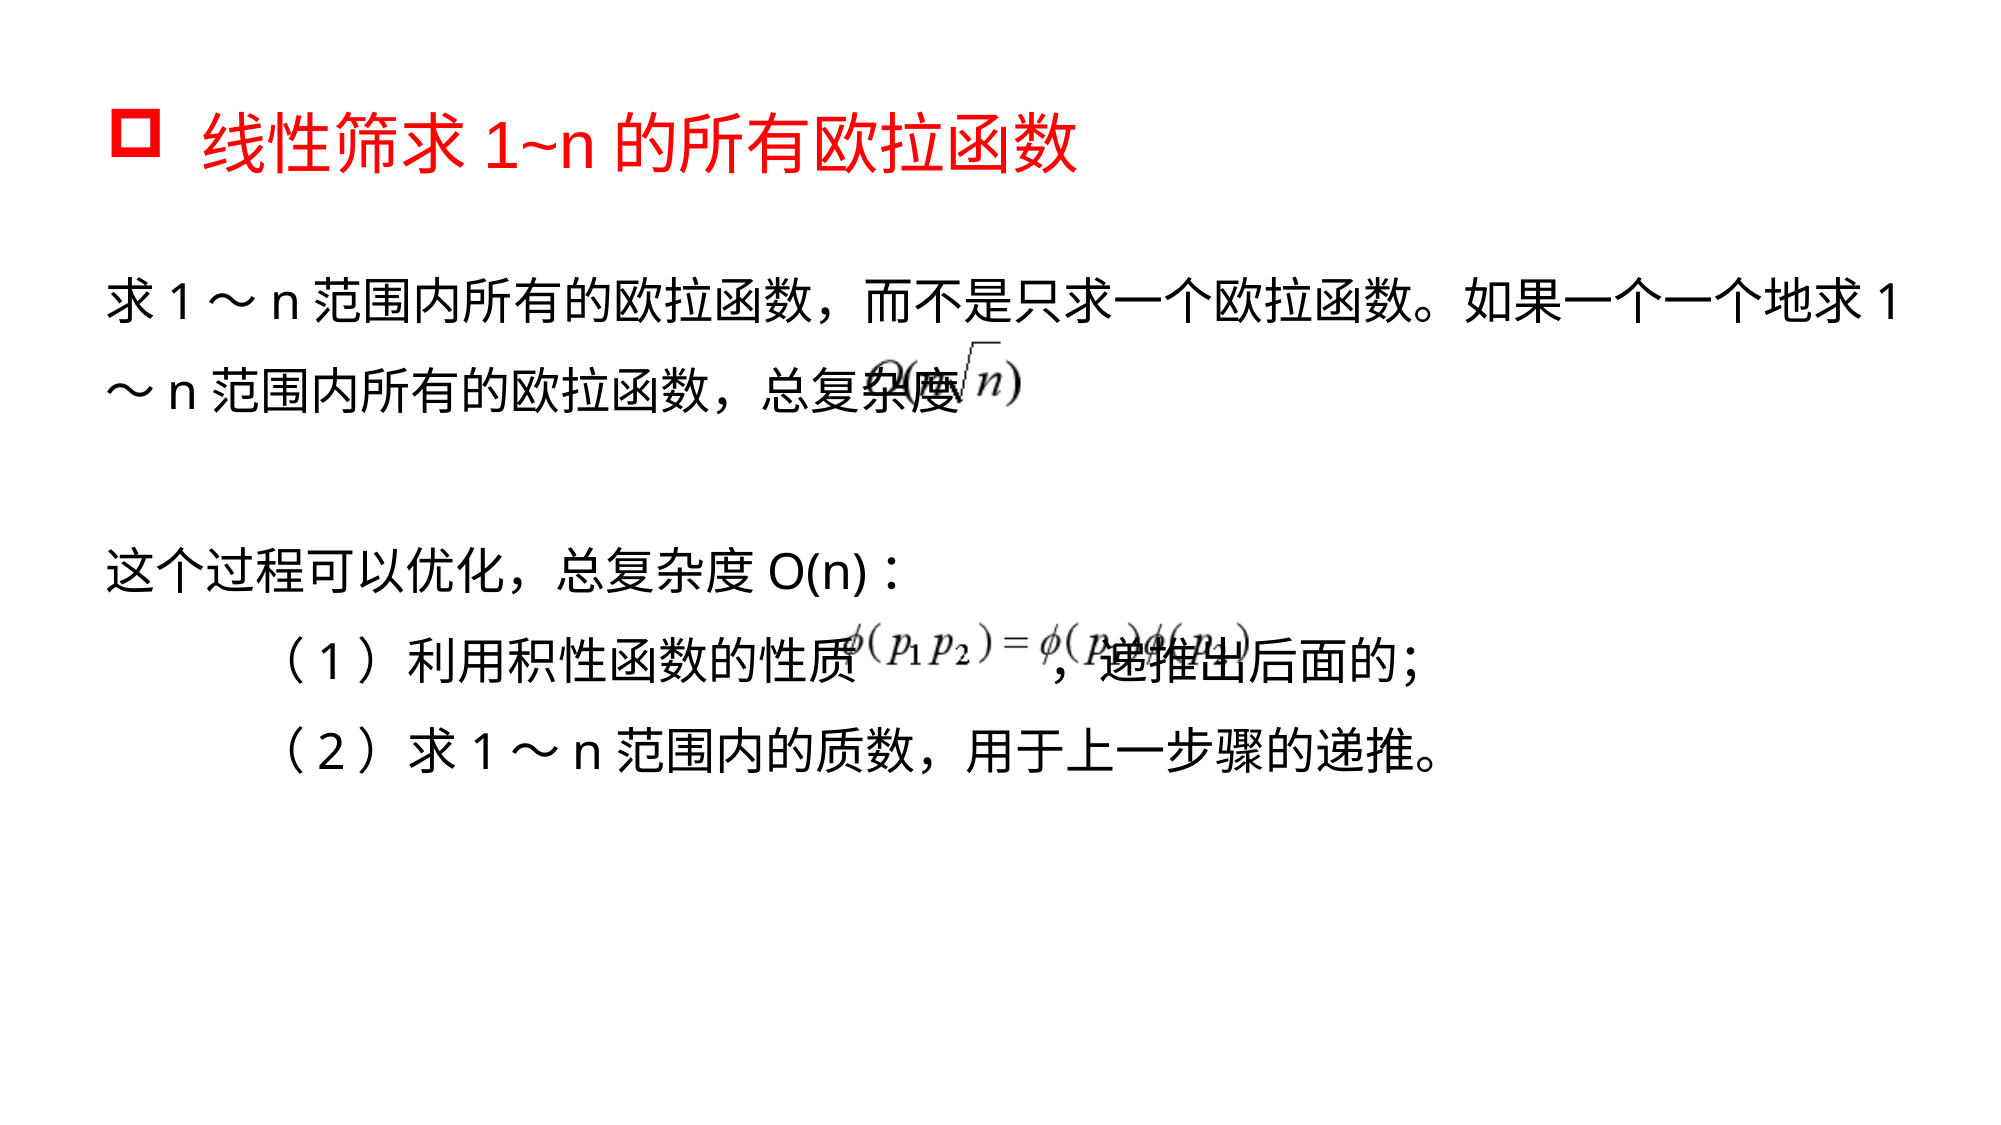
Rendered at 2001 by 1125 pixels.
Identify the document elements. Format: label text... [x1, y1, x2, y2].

text_box 线性筛求1~n的所有欧拉函数 [91, 103, 1521, 180]
picture [834, 609, 1259, 677]
picture [858, 326, 1030, 425]
list 求1～n范围内所有的欧拉函数，而不是只求一个欧拉函数。如果一个一个地求1～n范围内所有的欧拉函数，总复杂度 这个过程可以优化，总复杂度O(n)： （1）利用积性函数的性质 ，递推出后面的； （2）求1～n范围内的质数，用于上一步骤的递推。 [90, 231, 1934, 946]
